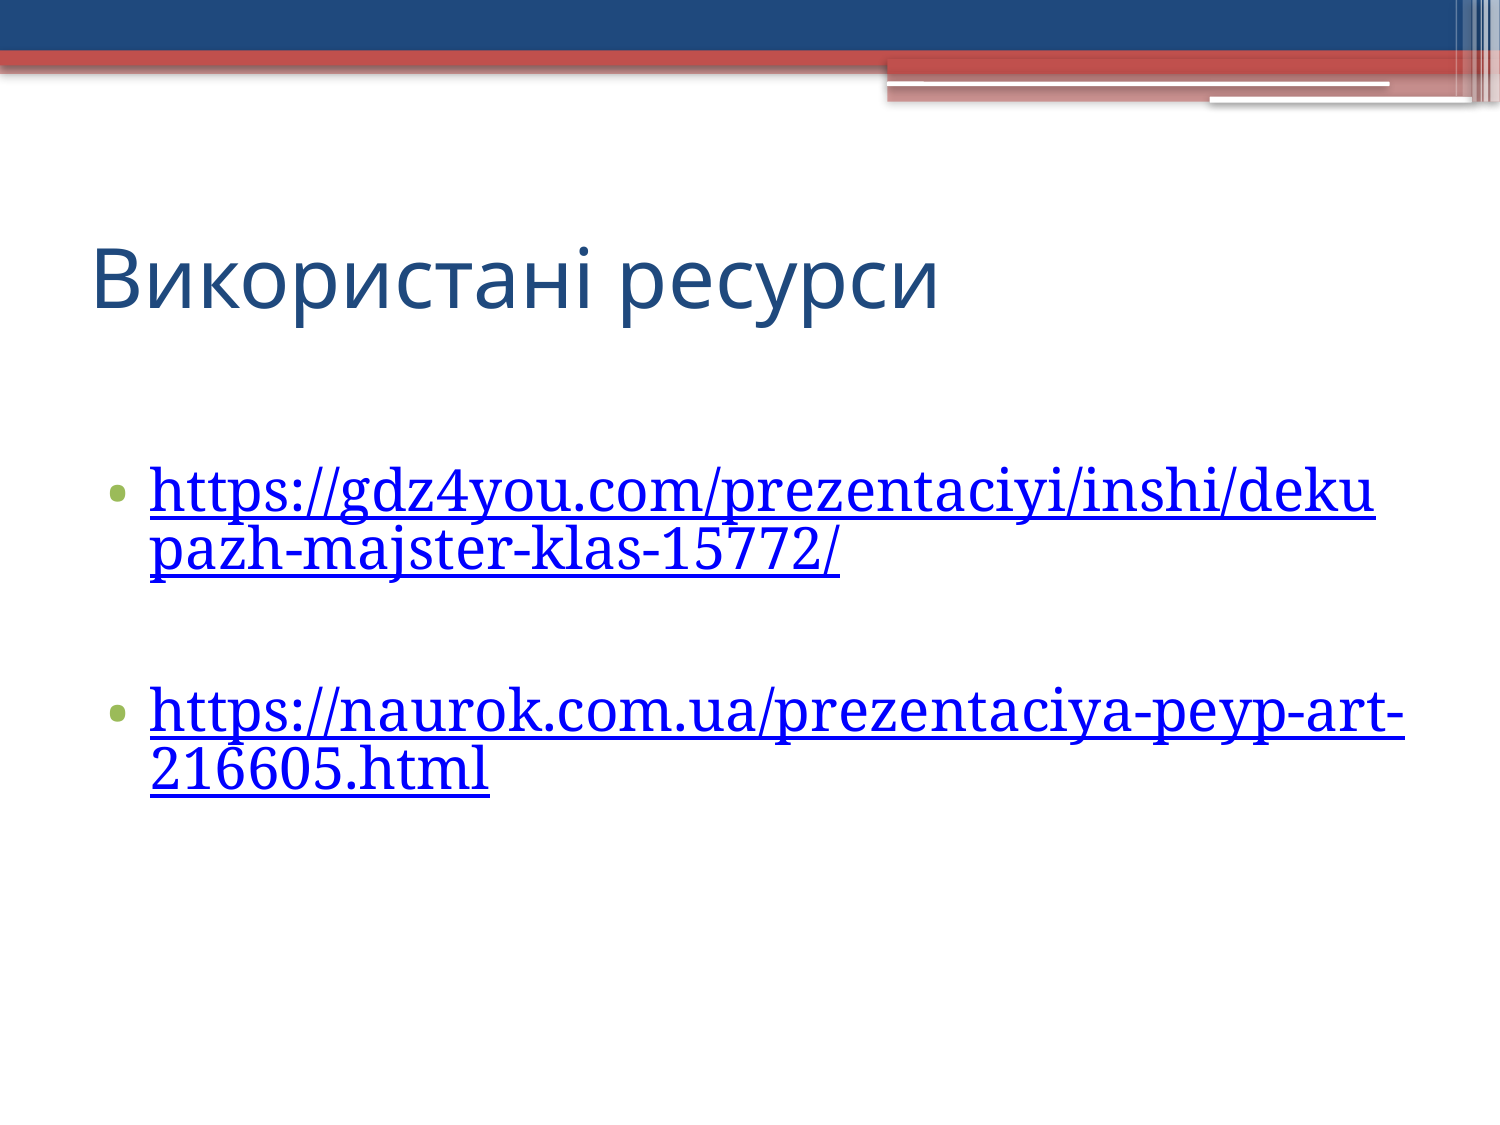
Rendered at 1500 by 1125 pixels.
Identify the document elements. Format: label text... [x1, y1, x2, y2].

list https://gdz4you.com/prezentaciyi/inshi/dekupazh-majster-klas-15772/ https://naurok.com.ua/prezentaciya-peyp-art-216605.html [75, 368, 1425, 1079]
title Використані ресурси [75, 187, 1425, 363]
